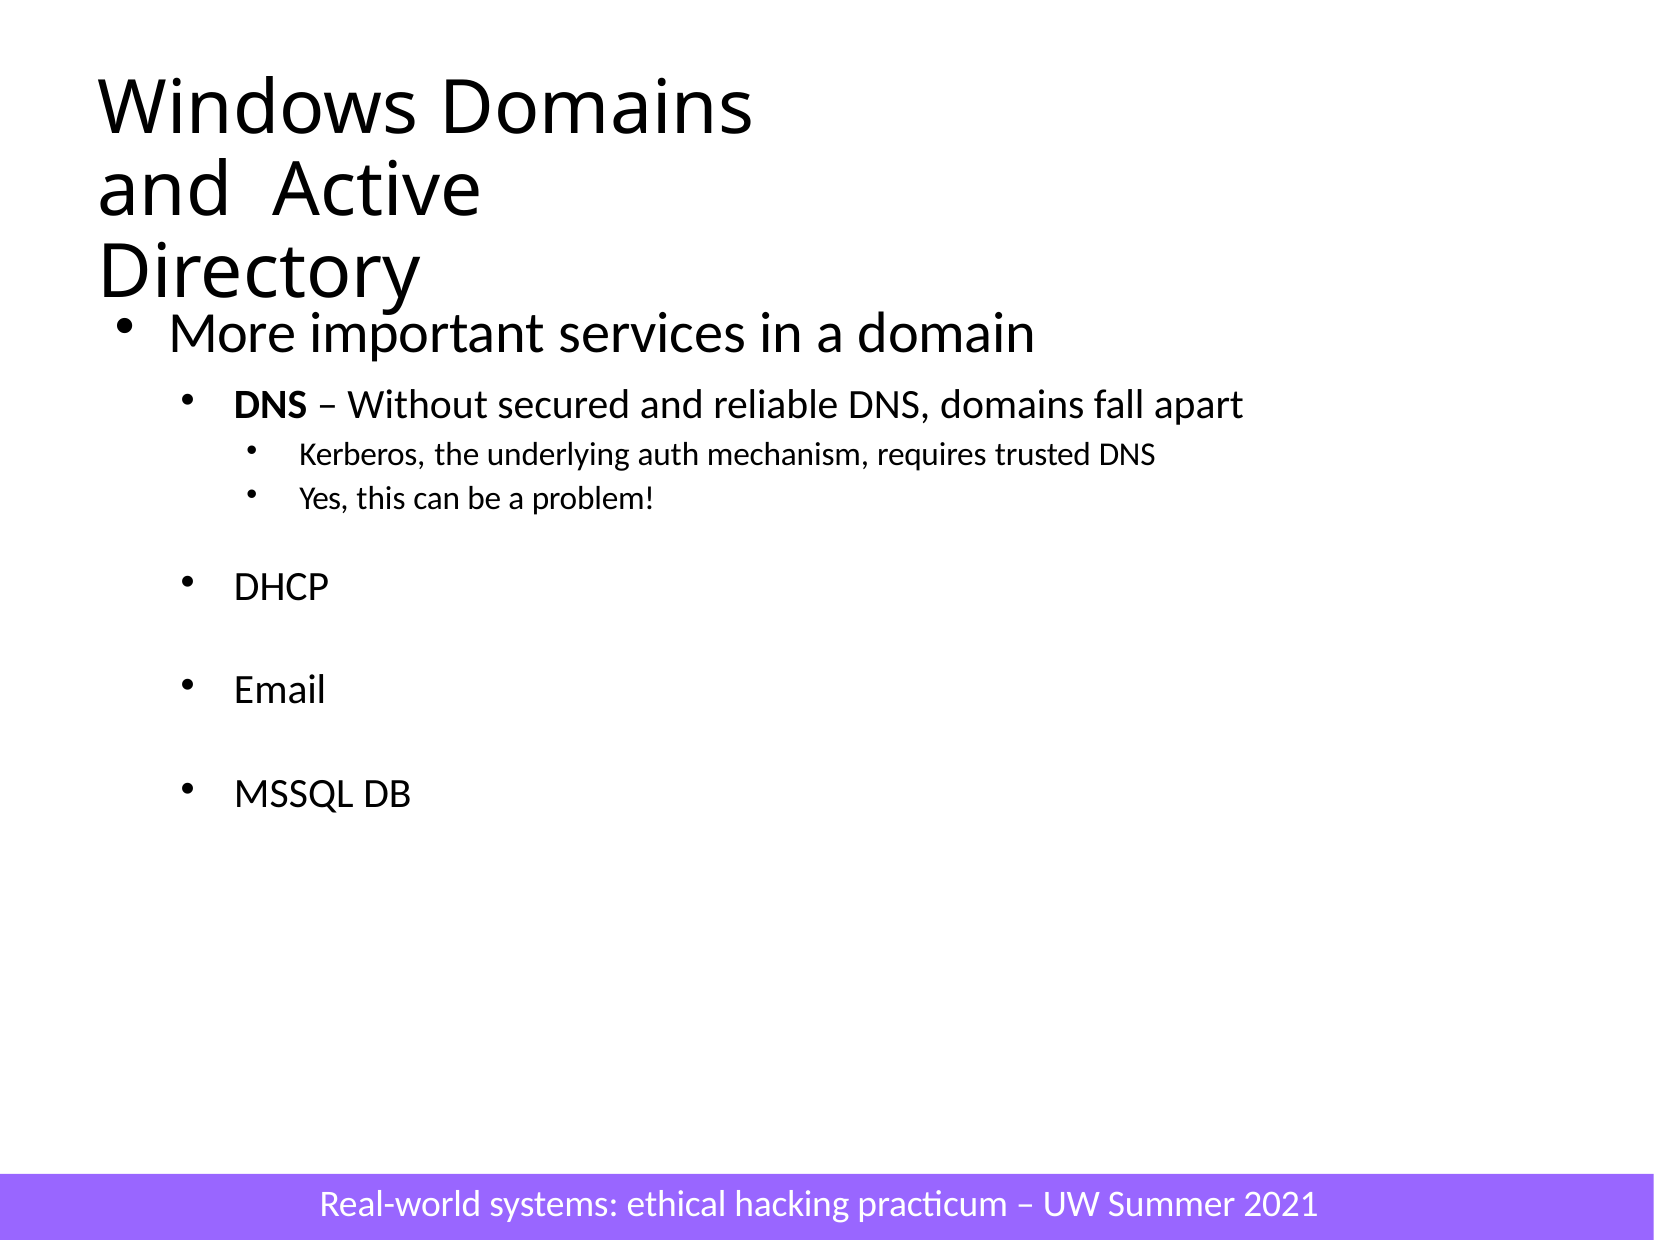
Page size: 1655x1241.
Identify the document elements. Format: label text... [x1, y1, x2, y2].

title Windows Domains and Active Directory [95, 54, 798, 313]
text_box More important services in a domain DNS – Without secured and reliable DNS, domains fall apart Kerberos, the underlying auth mechanism, requires trusted DNS Yes, this can be a problem! DHCP Email MSSQL DB [113, 272, 1248, 816]
footer Real-world systems: ethical hacking practicum – UW Summer 2021 [317, 1186, 1337, 1241]
